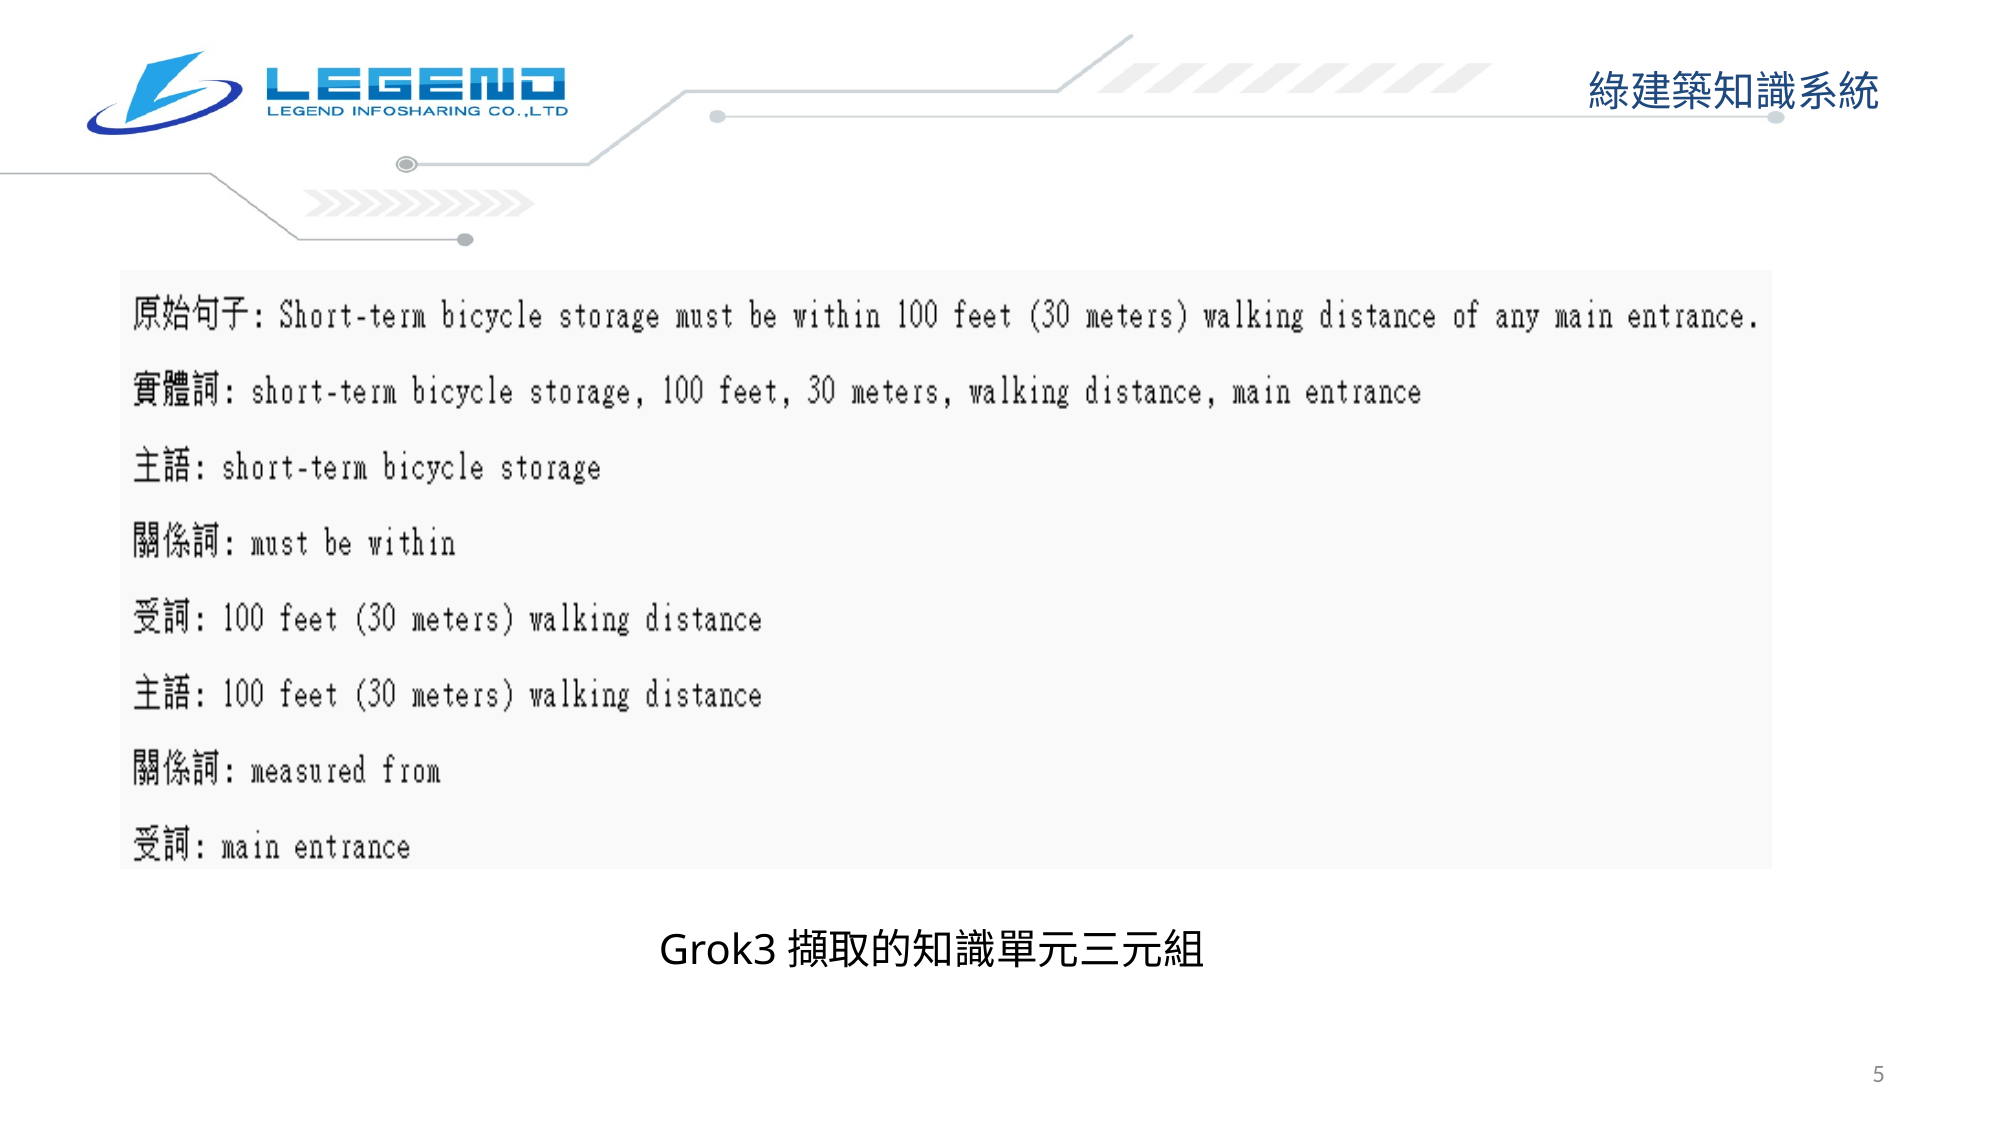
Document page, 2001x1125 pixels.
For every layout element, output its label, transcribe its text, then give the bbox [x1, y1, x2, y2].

picture [0, 0, 1918, 1125]
slide_number 4 [1433, 1042, 1900, 1103]
text_box 綠建築知識系統 [1573, 57, 1896, 123]
text_box Grok3擷取的知識單元三元組 [643, 915, 1317, 981]
